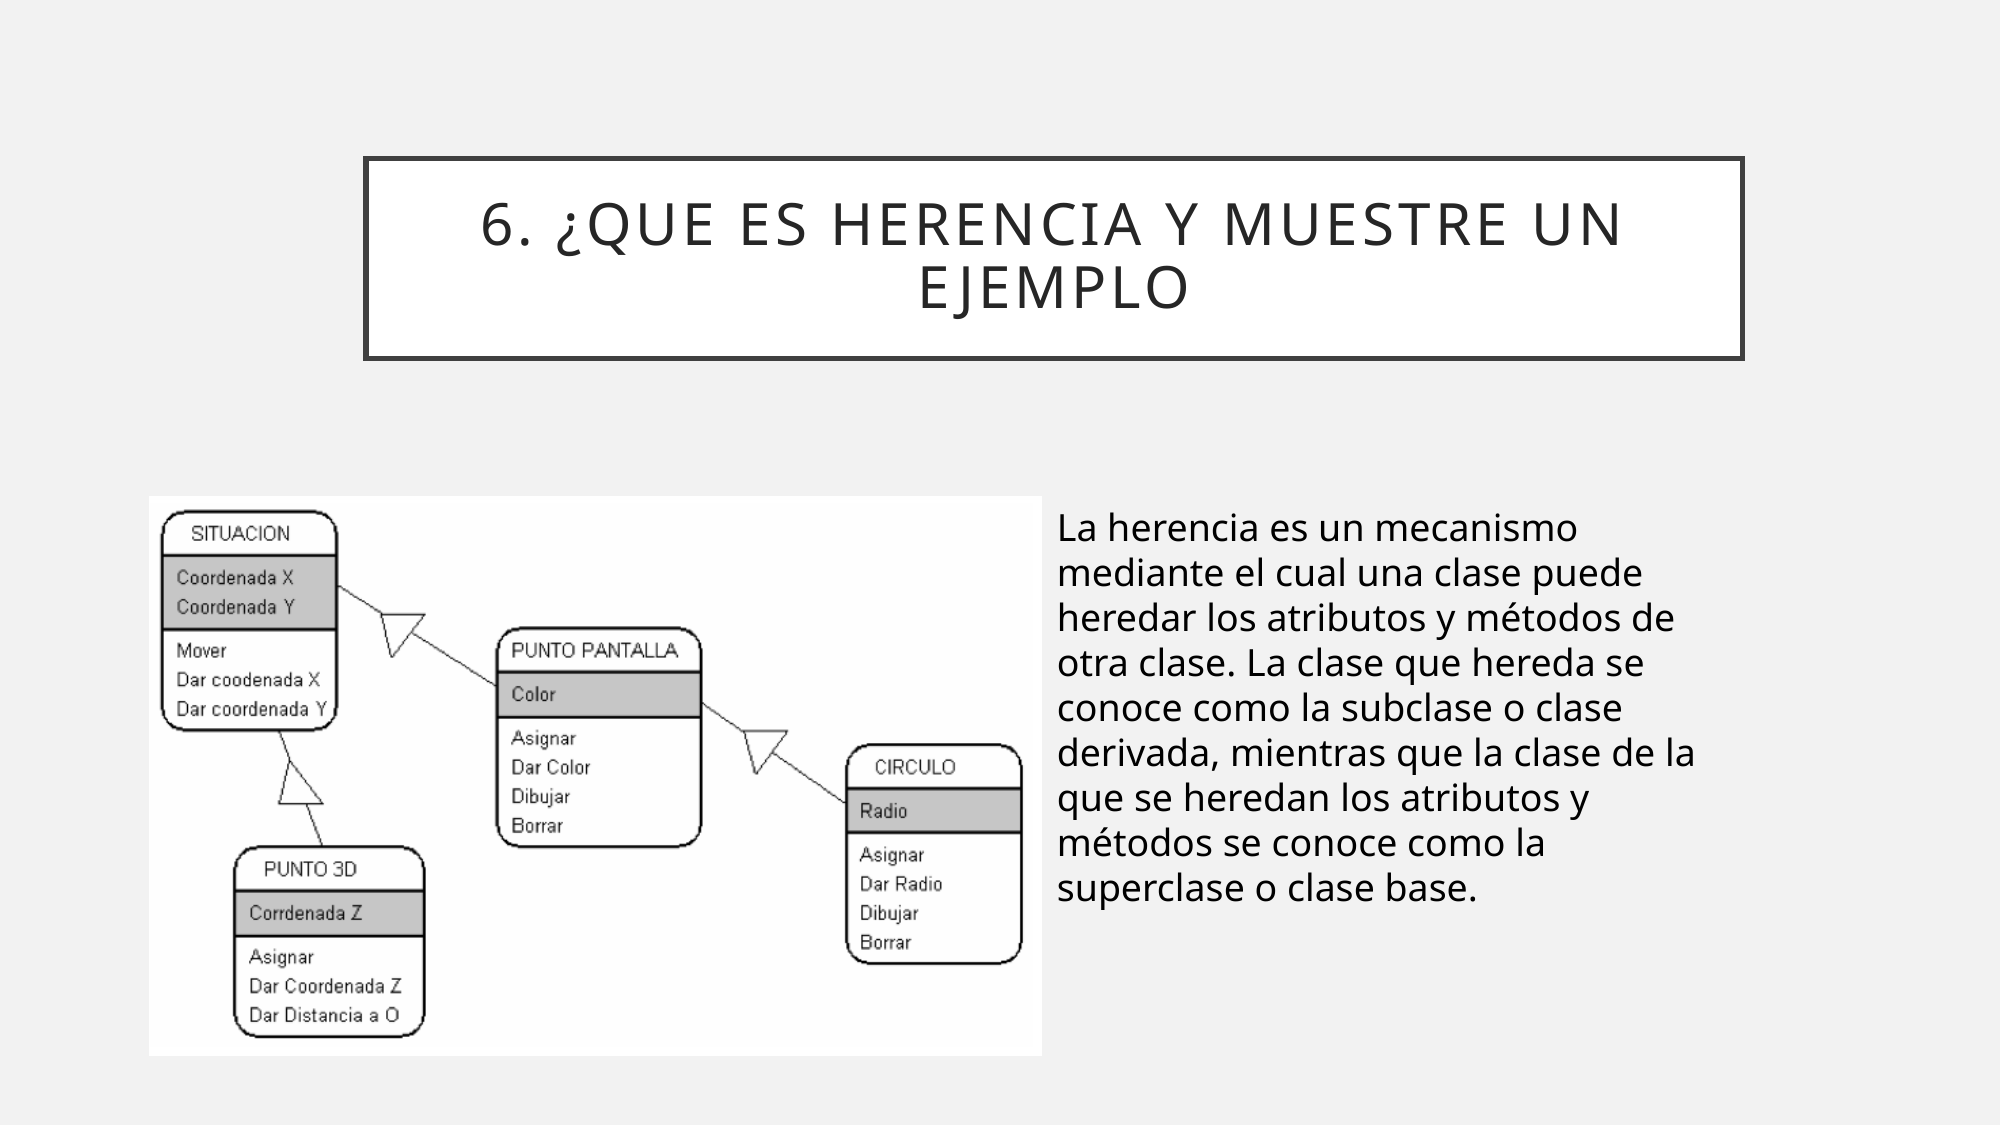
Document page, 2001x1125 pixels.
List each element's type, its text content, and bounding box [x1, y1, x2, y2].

title 6. ¿Que es Herencia y muestre un ejemplo [363, 156, 1745, 361]
list La herencia es un mecanismo mediante el cual una clase puede heredar los atributos y métodos de otra clase. La clase que hereda se conoce como la subclase o clase derivada, mientras que la clase de la que se heredan los atributos y métodos se conoce como la superclase o clase base. [1042, 496, 1743, 967]
picture [149, 496, 1042, 1056]
